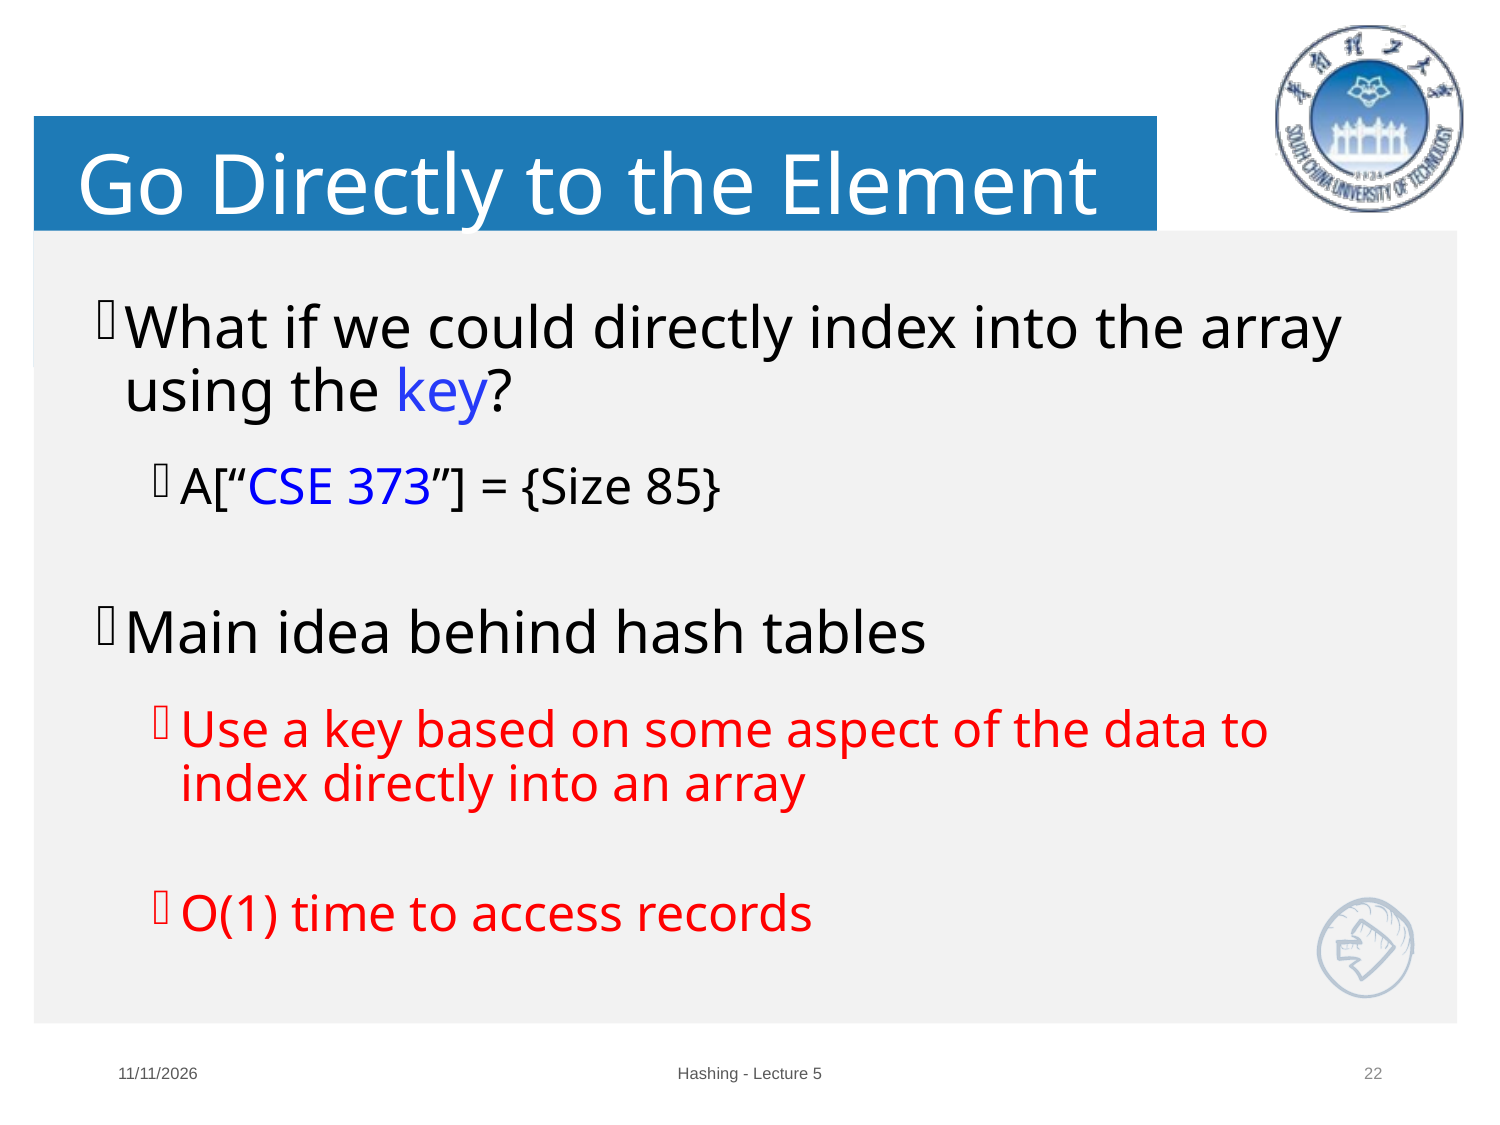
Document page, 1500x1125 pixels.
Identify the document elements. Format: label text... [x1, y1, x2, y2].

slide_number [103, 1042, 441, 1103]
slide_number 22 [1060, 1042, 1398, 1103]
text_box Go Directly to the Element [64, 113, 1270, 262]
text_box [33, 230, 1458, 1024]
list What if we could directly index into the array using the key? A[“CSE 373”] = {Size 85} Main idea behind hash tables Use a key based on some aspect of the data to index directly into an array O(1) time to access records [81, 290, 1419, 1005]
picture [1269, 19, 1472, 221]
text_box [33, 115, 64, 230]
footer Hashing - Lecture 5 [496, 1042, 1004, 1103]
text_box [1316, 896, 1415, 1001]
